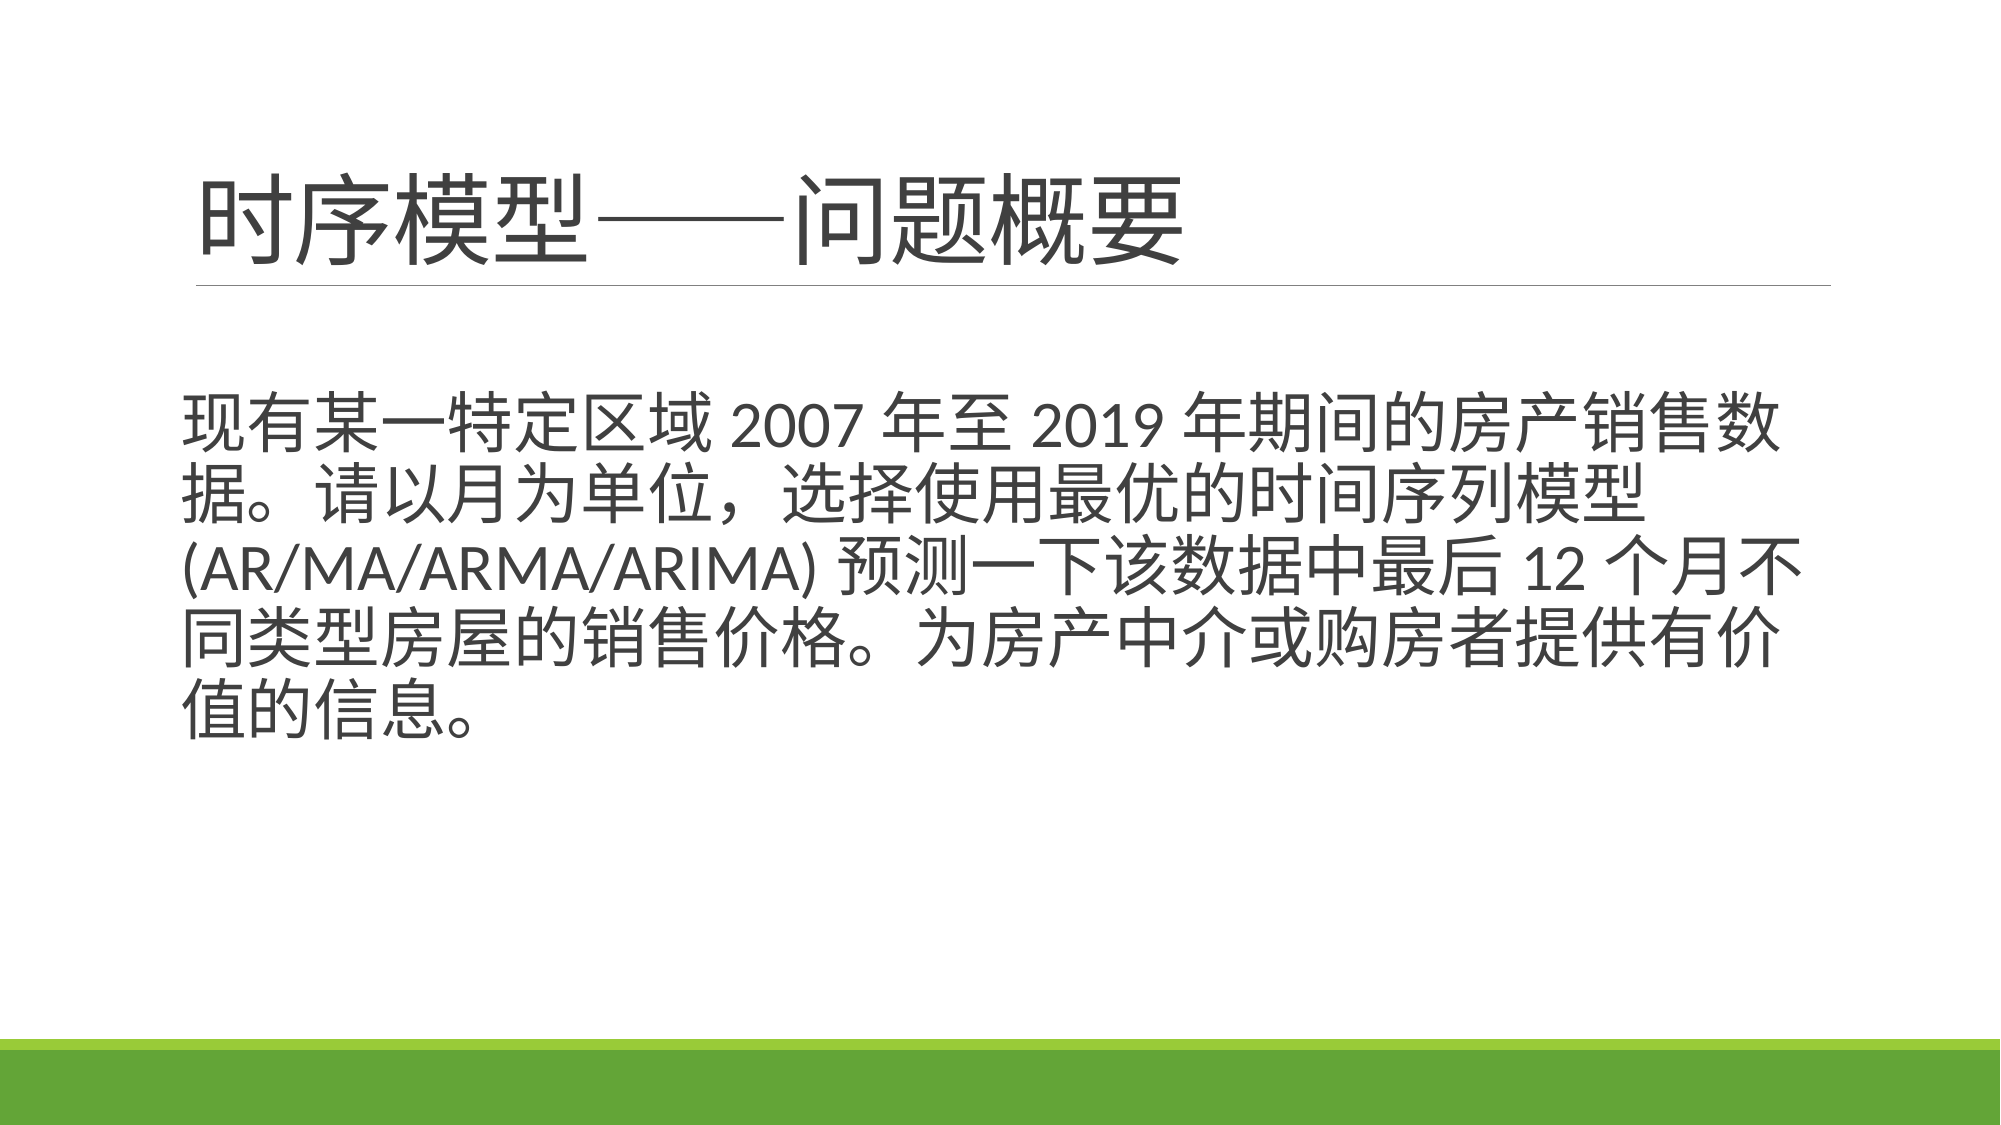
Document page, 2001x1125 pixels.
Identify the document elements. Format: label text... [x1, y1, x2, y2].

list 现有某⼀特定区域2007年⾄2019年期间的房产销售数据。请以⽉为单位，选择使⽤最优的时间序列模型(AR/MA/ARMA/ARIMA)预测⼀下该数据中最后12个⽉不同类型房屋的销售价格。为房产中介或购房者提供有价值的信息。 [180, 302, 1830, 963]
title 时序模型——问题概要 [180, 47, 1830, 285]
